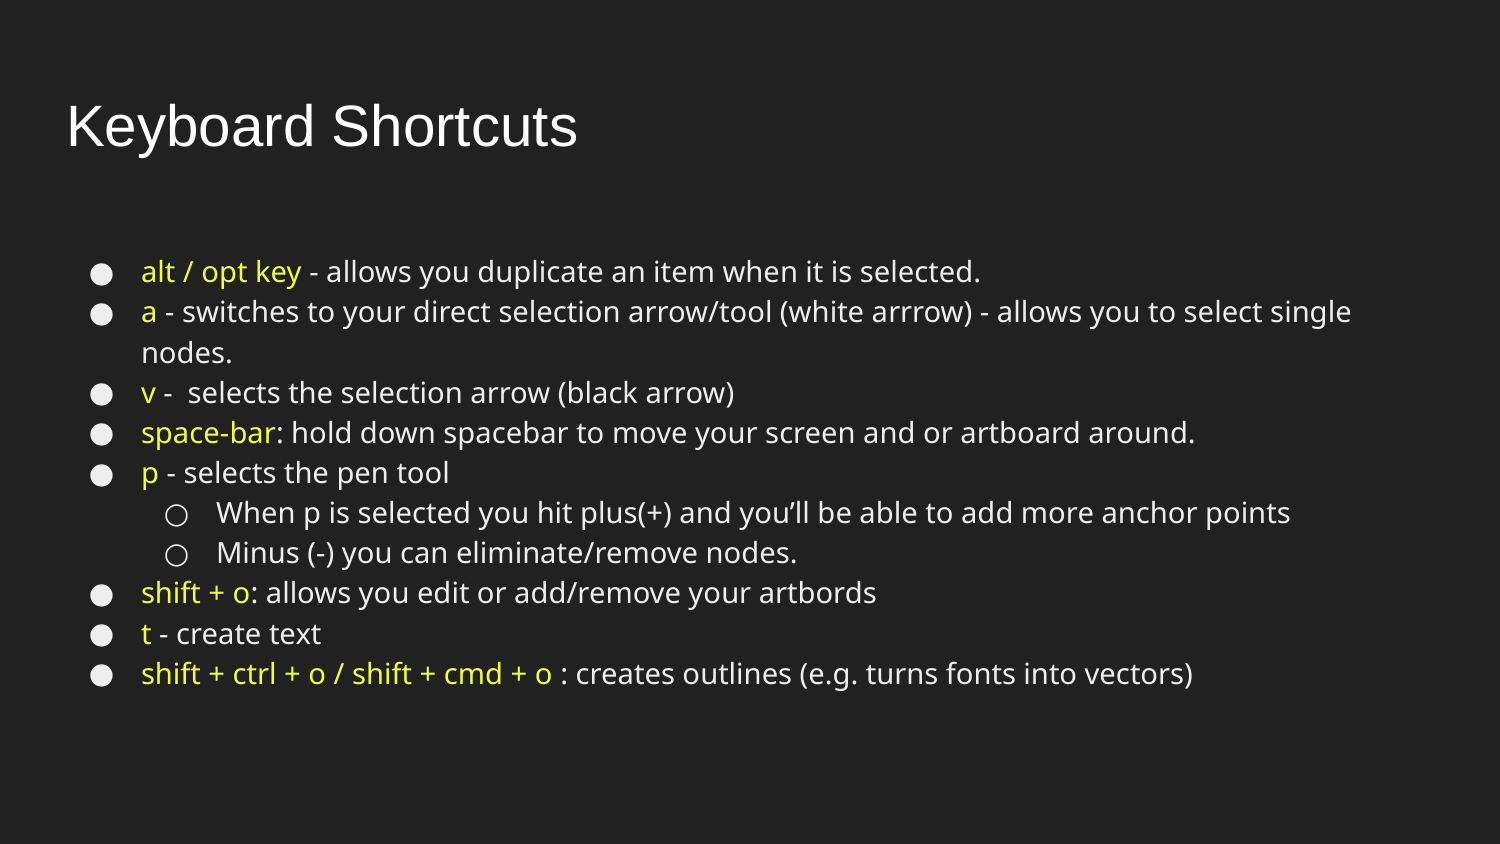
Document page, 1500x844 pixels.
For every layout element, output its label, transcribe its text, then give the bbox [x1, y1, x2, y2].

list alt / opt key - allows you duplicate an item when it is selected. a - switches to your direct selection arrow/tool (white arrrow) - allows you to select single nodes. v - selects the selection arrow (black arrow) space-bar: hold down spacebar to move your screen and or artboard around. p - selects the pen tool When p is selected you hit plus(+) and you’ll be able to add more anchor points Minus (-) you can eliminate/remove nodes. shift + o: allows you edit or add/remove your artbords t - create text shift + ctrl + o / shift + cmd + o : creates outlines (e.g. turns fonts into vectors) [51, 189, 1449, 750]
title Keyboard Shortcuts [51, 72, 1449, 167]
